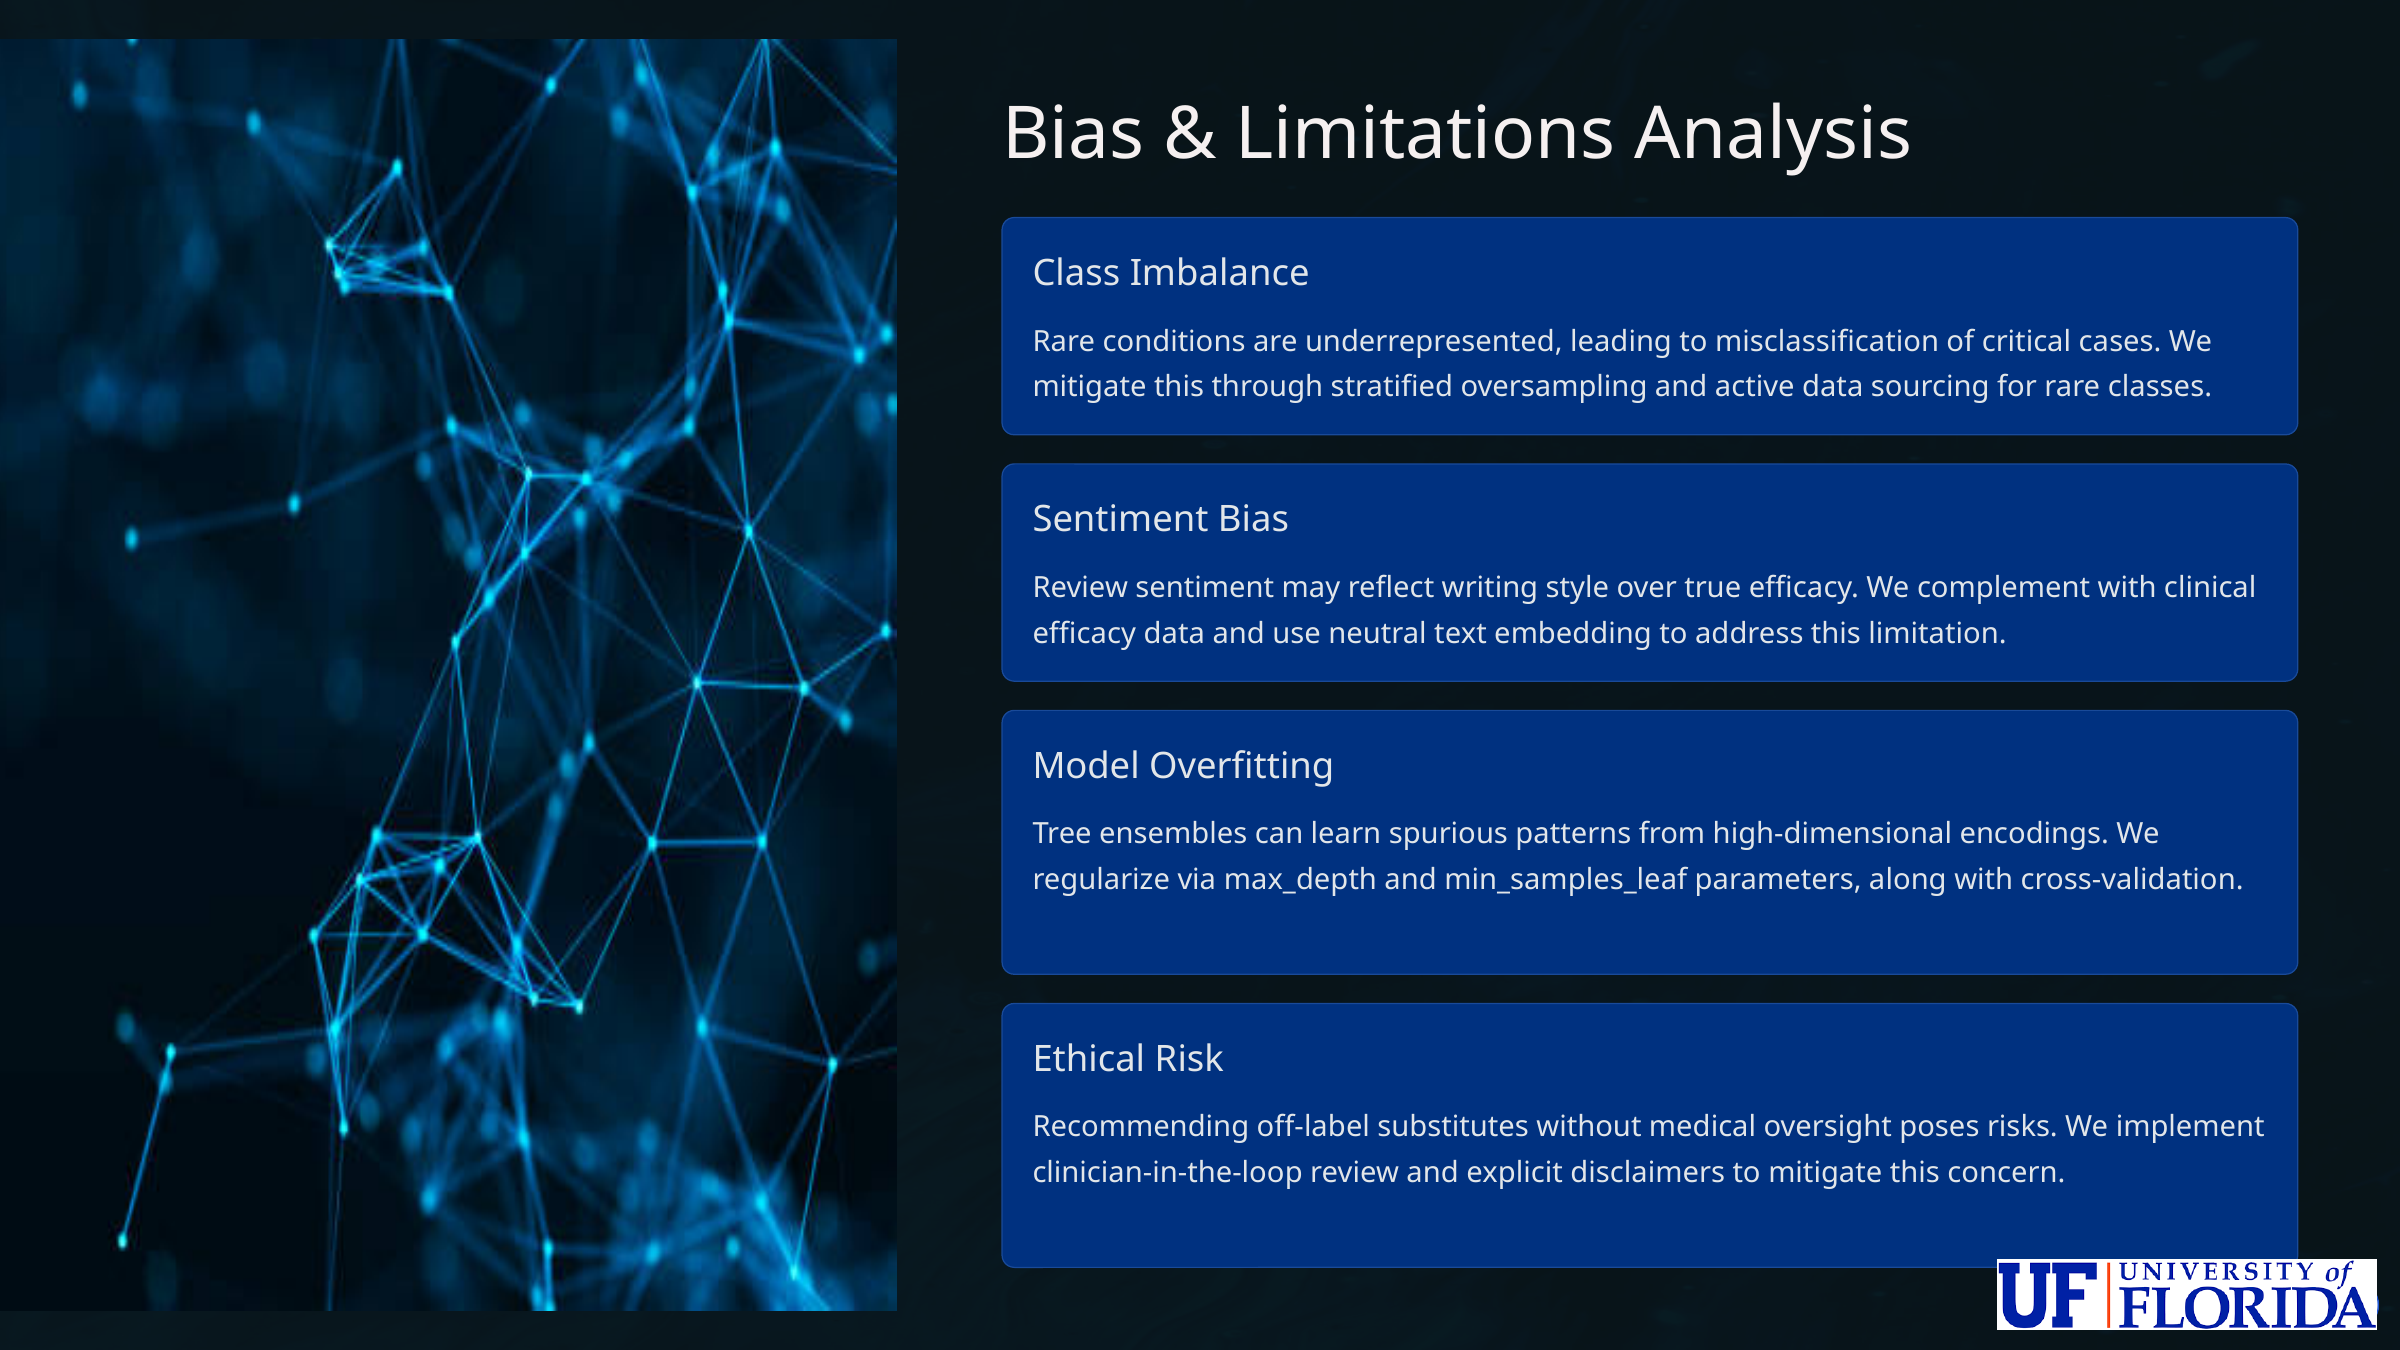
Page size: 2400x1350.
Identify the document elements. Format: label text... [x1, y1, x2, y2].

text_box Rare conditions are underrepresented, leading to misclassification of critical cases. We mitigate this through stratified oversampling and active data sourcing for rare classes. [1032, 311, 2268, 405]
text_box [1002, 710, 2298, 975]
text_box [1001, 463, 2298, 682]
picture [0, 39, 897, 1311]
picture [1997, 1259, 2389, 1339]
text_box Model Overfitting [1032, 740, 1398, 787]
text_box Sentiment Bias [1032, 494, 1398, 540]
text_box Ethical Risk [1032, 1033, 1398, 1080]
picture [857, 351, 862, 361]
text_box Tree ensembles can learn spurious patterns from high-dimensional encodings. We regularize via max_depth and min_samples_leaf parameters, along with cross-validation. [1032, 803, 2268, 944]
picture [758, 1197, 764, 1208]
text_box [1002, 1003, 2298, 1268]
text_box Class Imbalance [1032, 247, 1398, 294]
picture [791, 1265, 799, 1279]
text_box Review sentiment may reflect writing style over true efficacy. We complement with clinical efficacy data and use neutral text embedding to address this limitation. [1032, 557, 2268, 651]
text_box [1001, 217, 2298, 435]
text_box Recommending off-label substitutes without medical oversight poses risks. We implement clinician-in-the-loop review and explicit disclaimers to mitigate this concern. [1032, 1096, 2268, 1237]
text_box Bias & Limitations Analysis [1002, 82, 1964, 174]
picture [884, 329, 889, 340]
